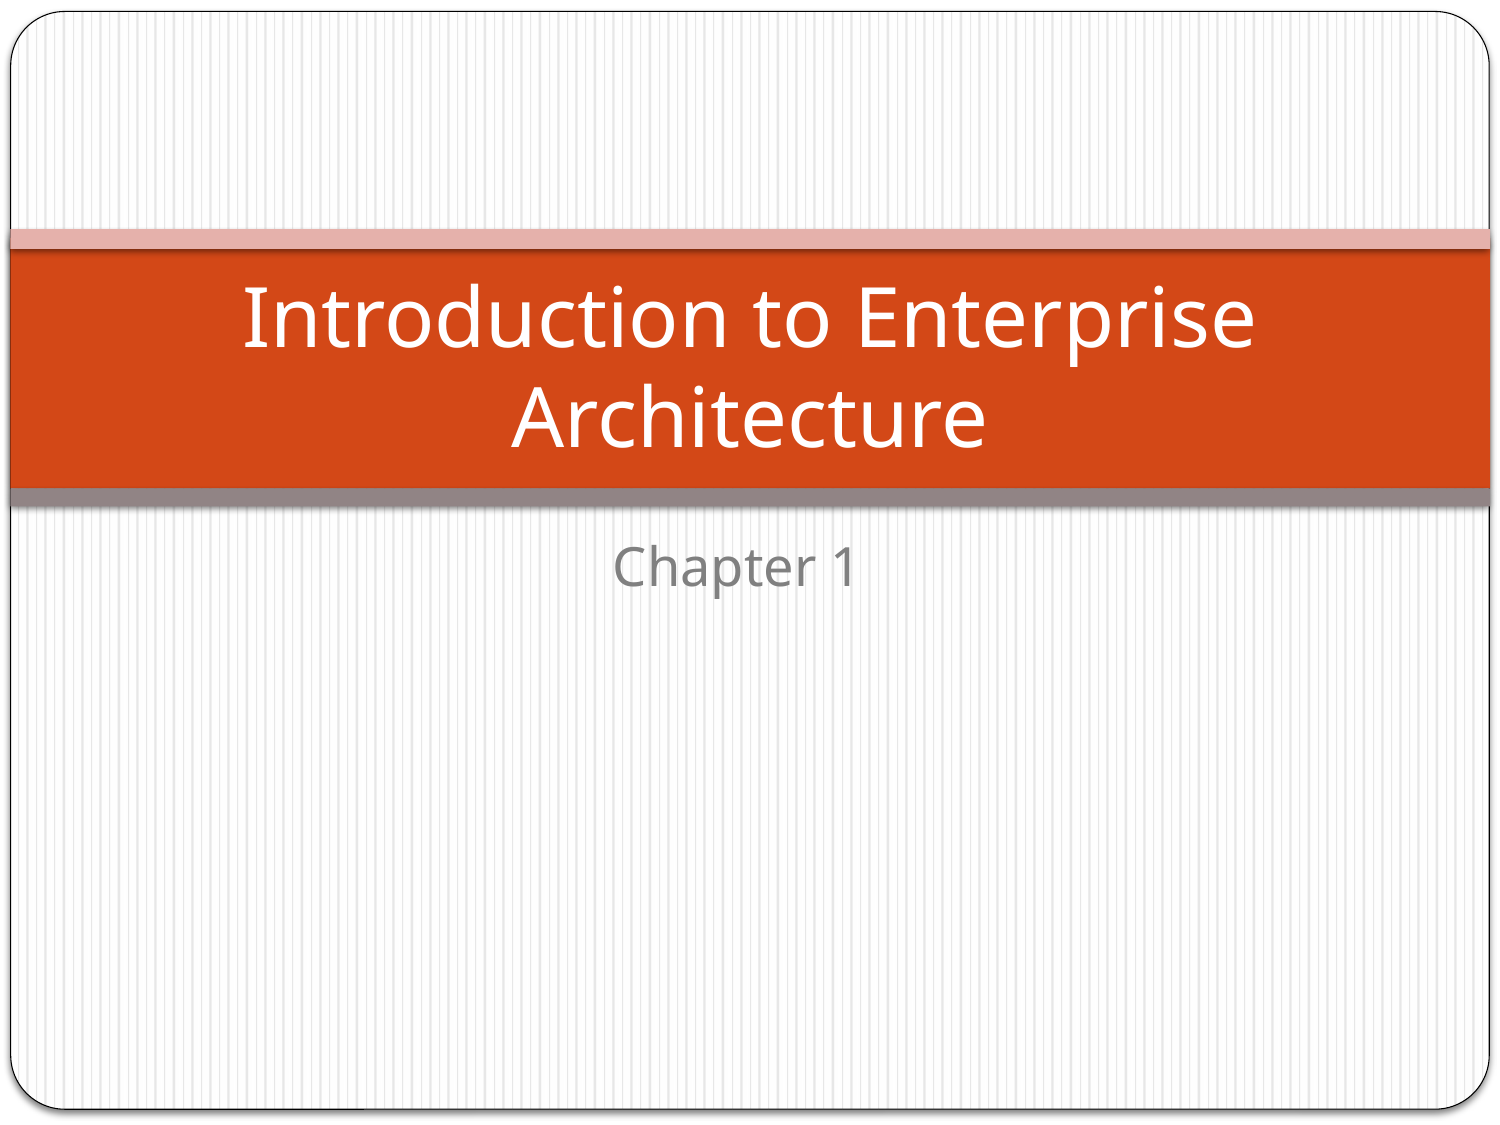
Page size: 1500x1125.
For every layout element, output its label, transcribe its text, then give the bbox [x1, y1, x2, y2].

title Introduction to Enterprise Architecture [75, 247, 1425, 489]
subtitle Chapter 1 [212, 525, 1263, 788]
